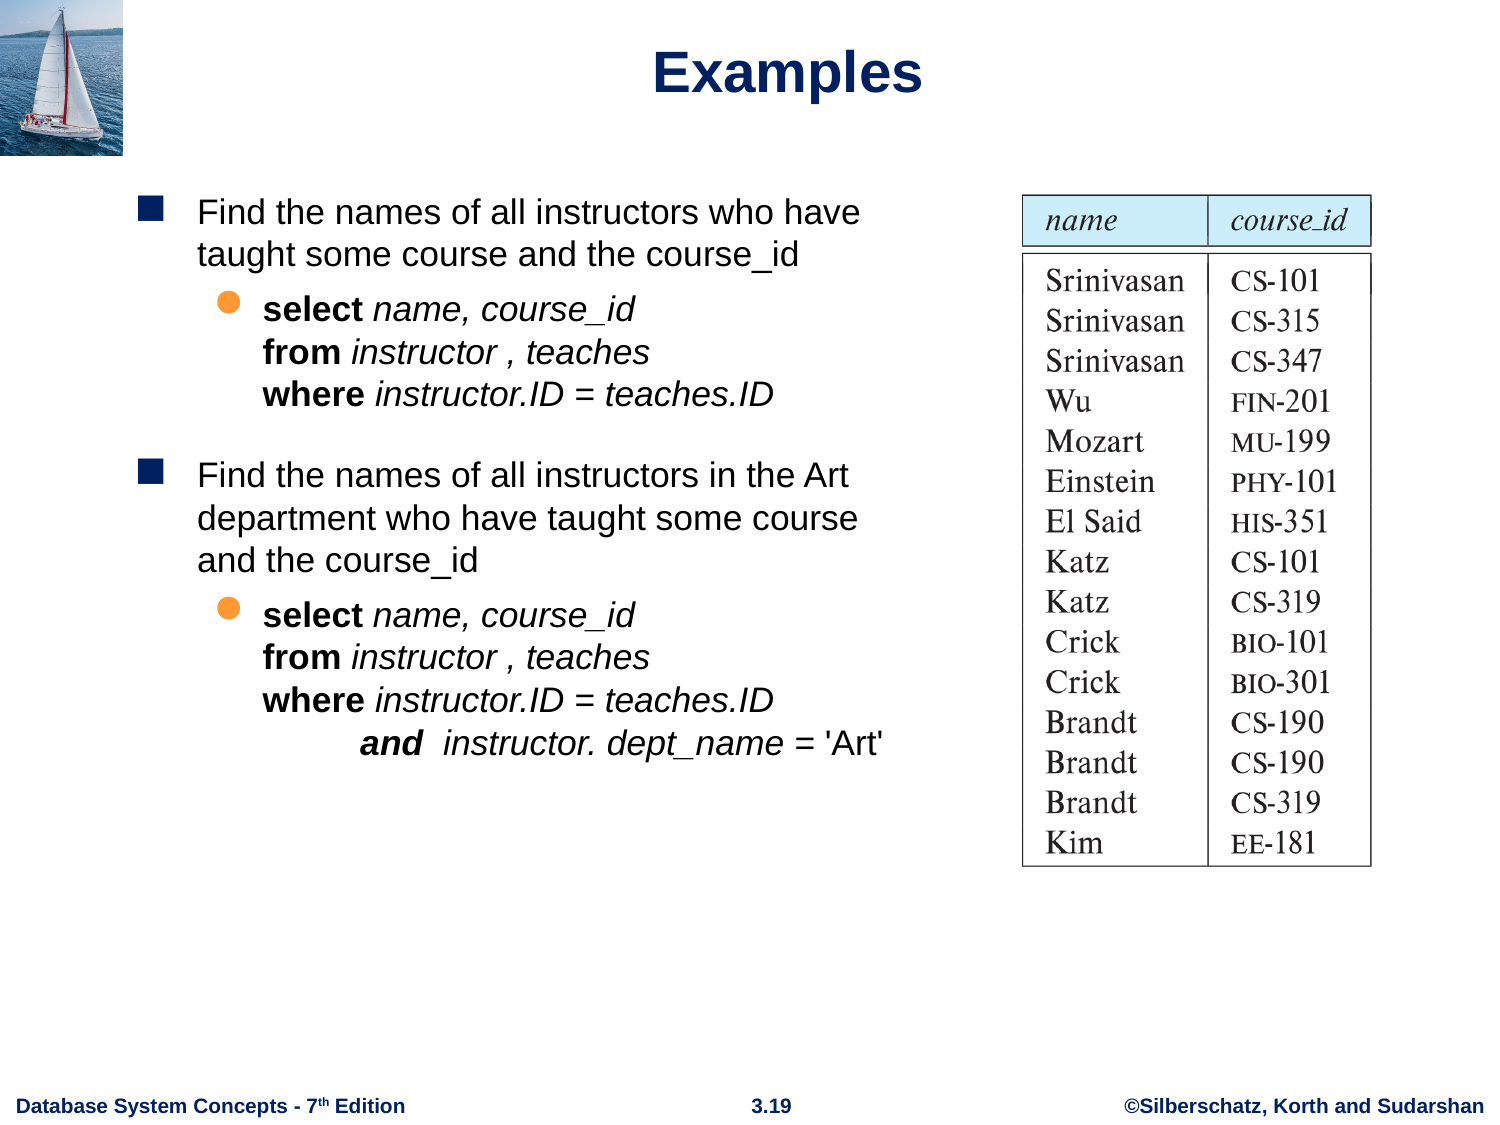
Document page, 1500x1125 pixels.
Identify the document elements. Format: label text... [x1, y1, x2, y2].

title Examples [125, 18, 1452, 120]
list Find the names of all instructors who have taught some course and the course_id select name, course_id from instructor , teaches where instructor.ID = teaches.ID Find the names of all instructors in the Art department who have taught some course and the course_id select name, course_id from instructor , teaches where instructor.ID = teaches.ID and instructor. dept_name = 'Art' [126, 181, 917, 924]
picture [1002, 181, 1384, 881]
picture [0, 0, 123, 156]
